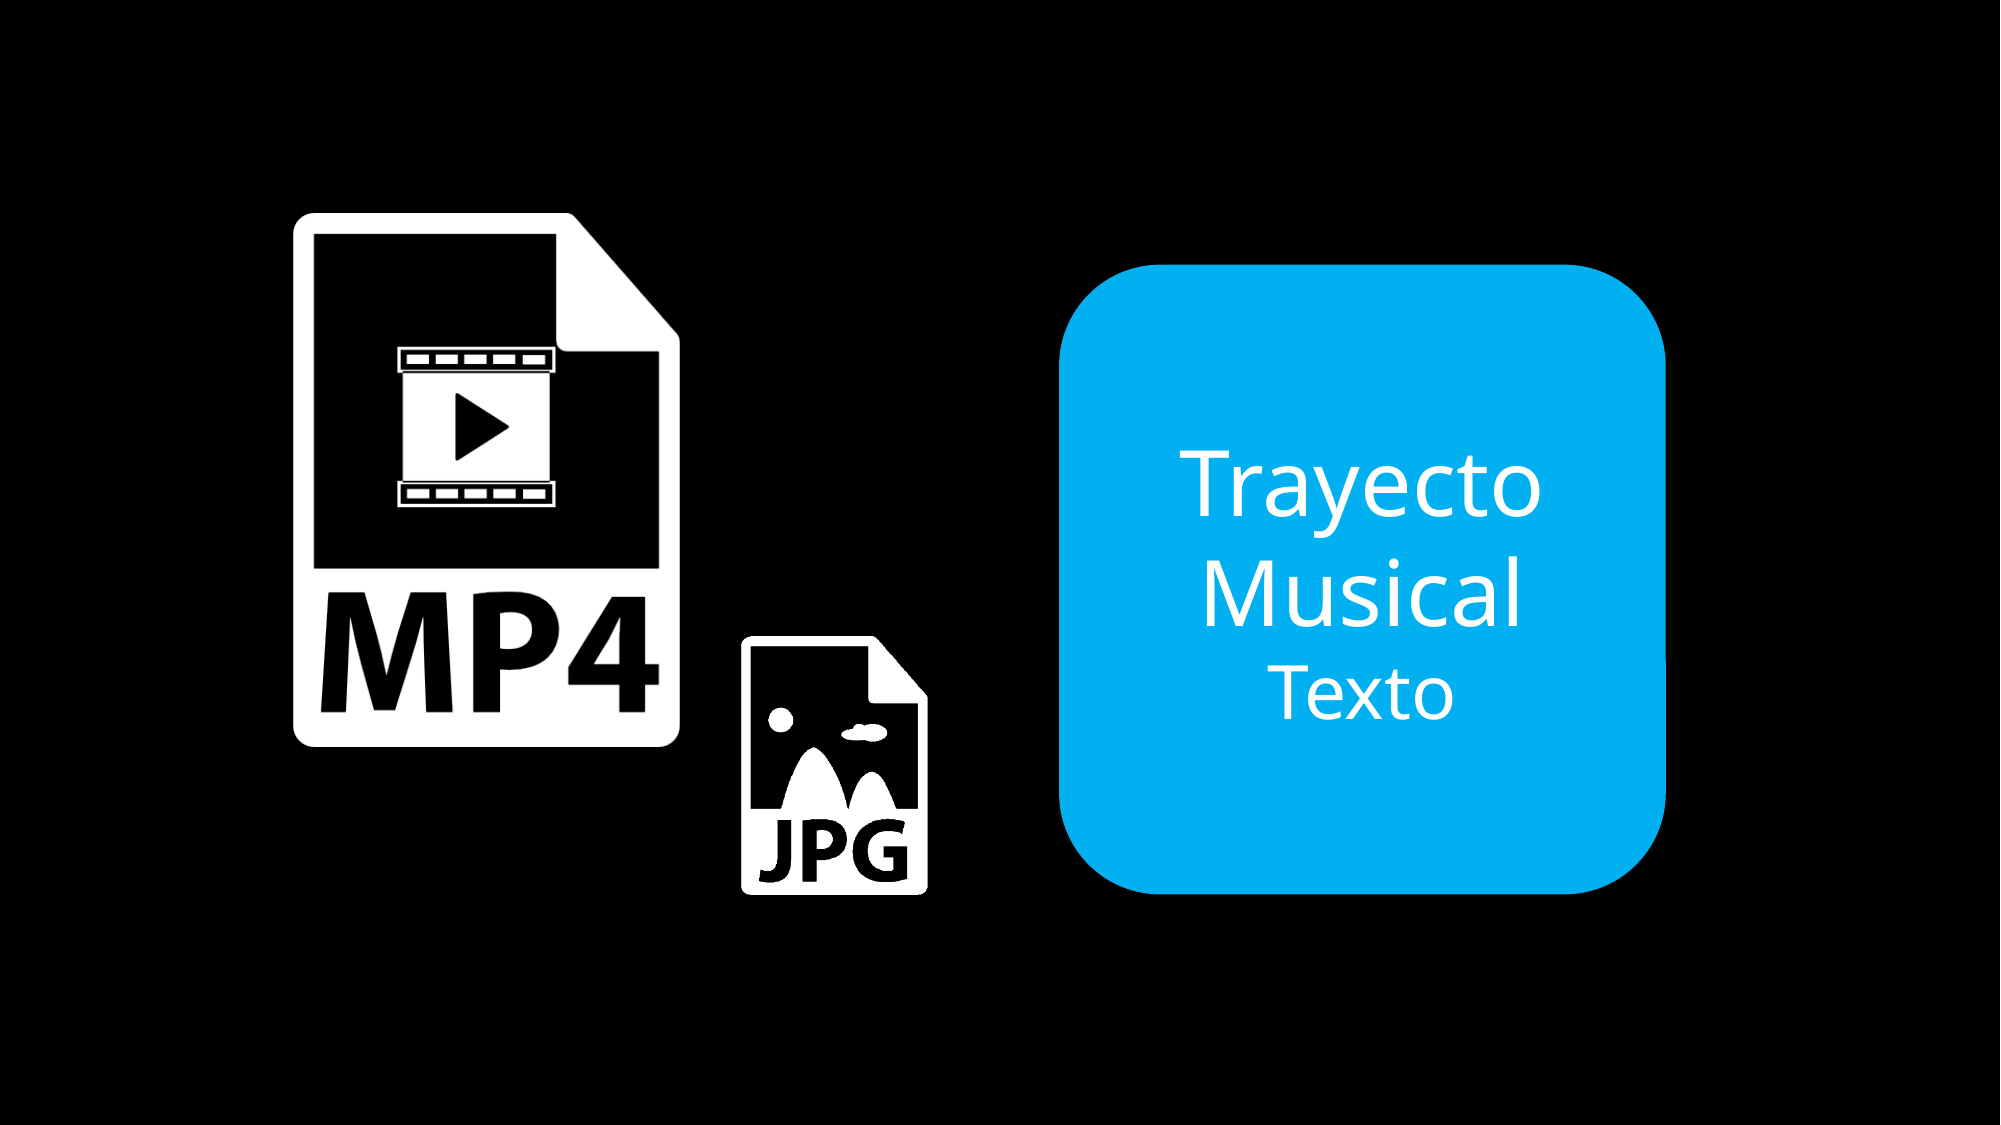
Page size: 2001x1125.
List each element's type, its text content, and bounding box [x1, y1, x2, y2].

text_box Trayecto Musical Texto [1058, 263, 1667, 896]
picture [220, 213, 963, 895]
